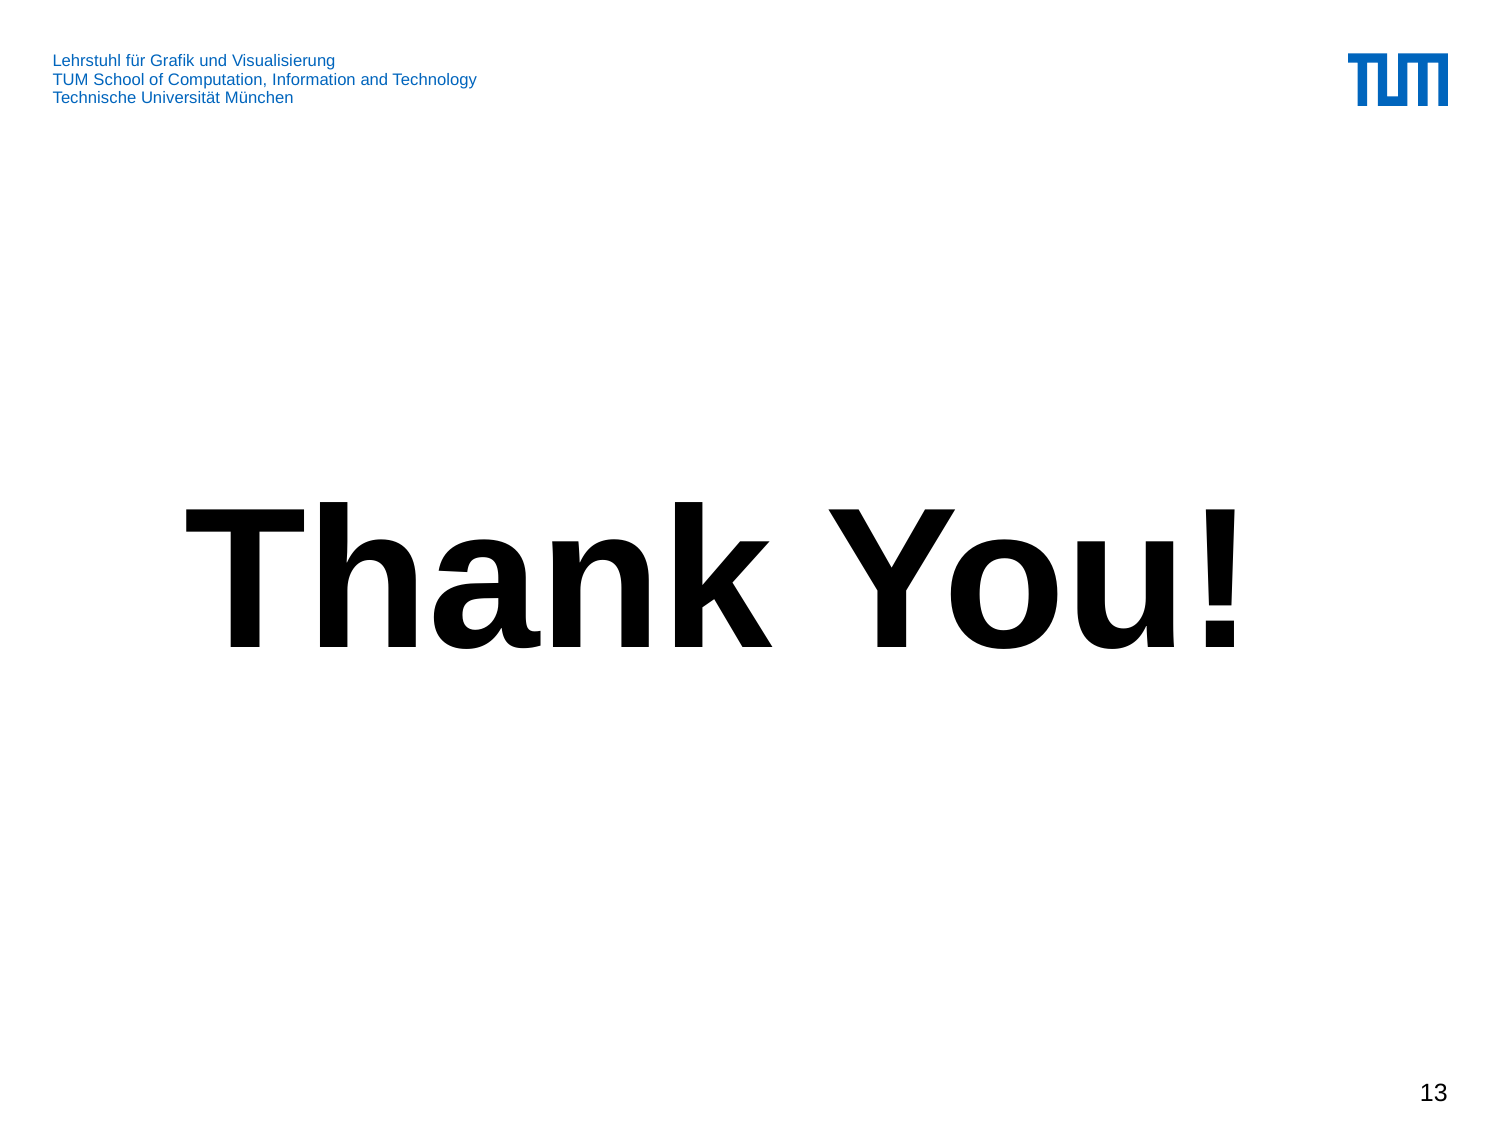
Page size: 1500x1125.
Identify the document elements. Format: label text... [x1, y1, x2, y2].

text_box Thank You! [184, 413, 1316, 688]
slide_number 13 [1111, 1061, 1448, 1122]
